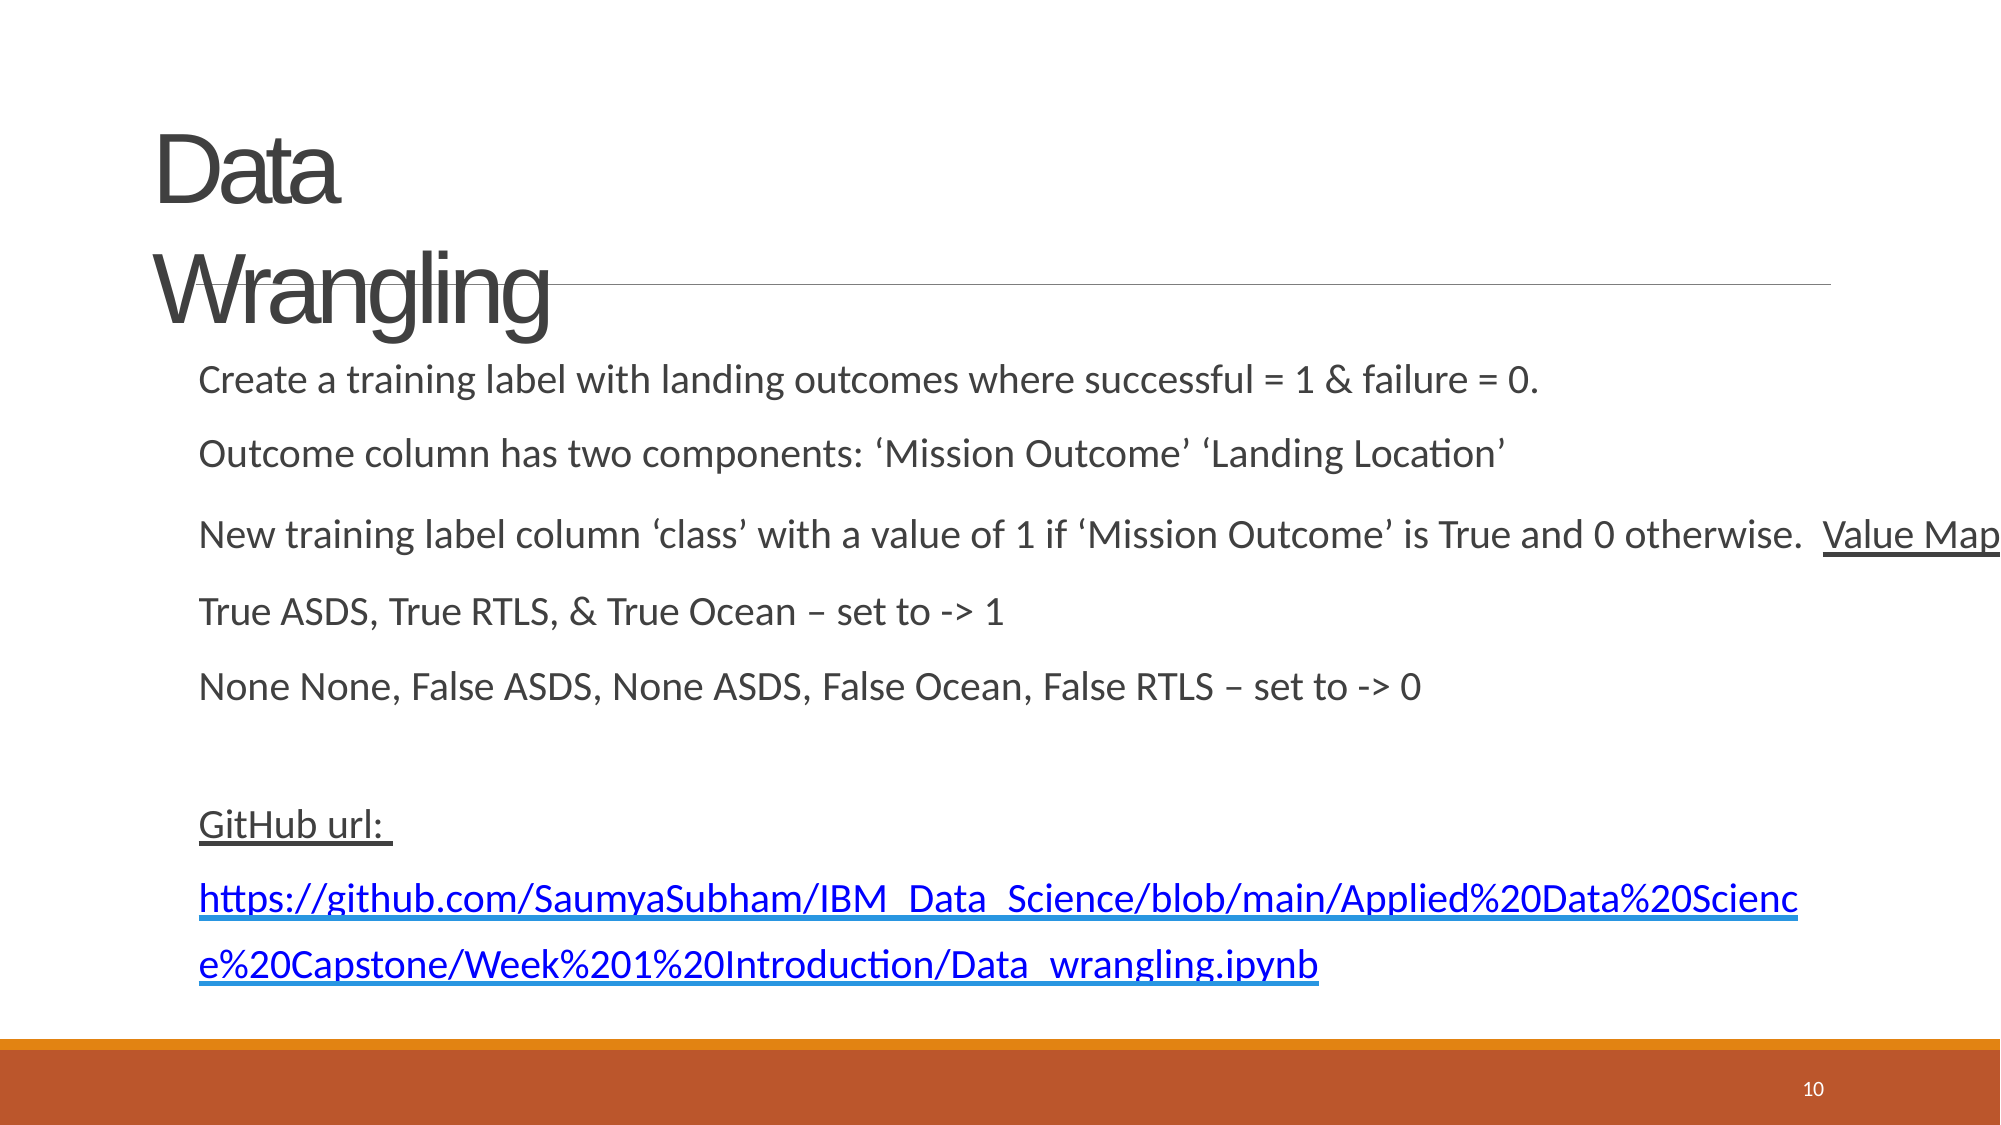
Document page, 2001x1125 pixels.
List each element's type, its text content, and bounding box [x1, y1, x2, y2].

slide_number 10 [1795, 1077, 1831, 1125]
title Data Wrangling [150, 101, 756, 344]
list Create a training label with landing outcomes where successful = 1 & failure = 0. Outcome column has two components: ‘Mission Outcome’ ‘Landing Location’ New training label column ‘class’ with a value of 1 if ‘Mission Outcome’ is True and 0 otherwise. Value Mapping: True ASDS, True RTLS, & True Ocean – set to -> 1 None None, False ASDS, None ASDS, False Ocean, False RTLS – set to -> 0 GitHub url: https://github.com/SaumyaSubham/IBM_Data_Science/blob/main/Applied%20Data%20Science%20Capstone/Week%201%20Introduction/Data_wrangling.ipynb [195, 324, 2000, 990]
